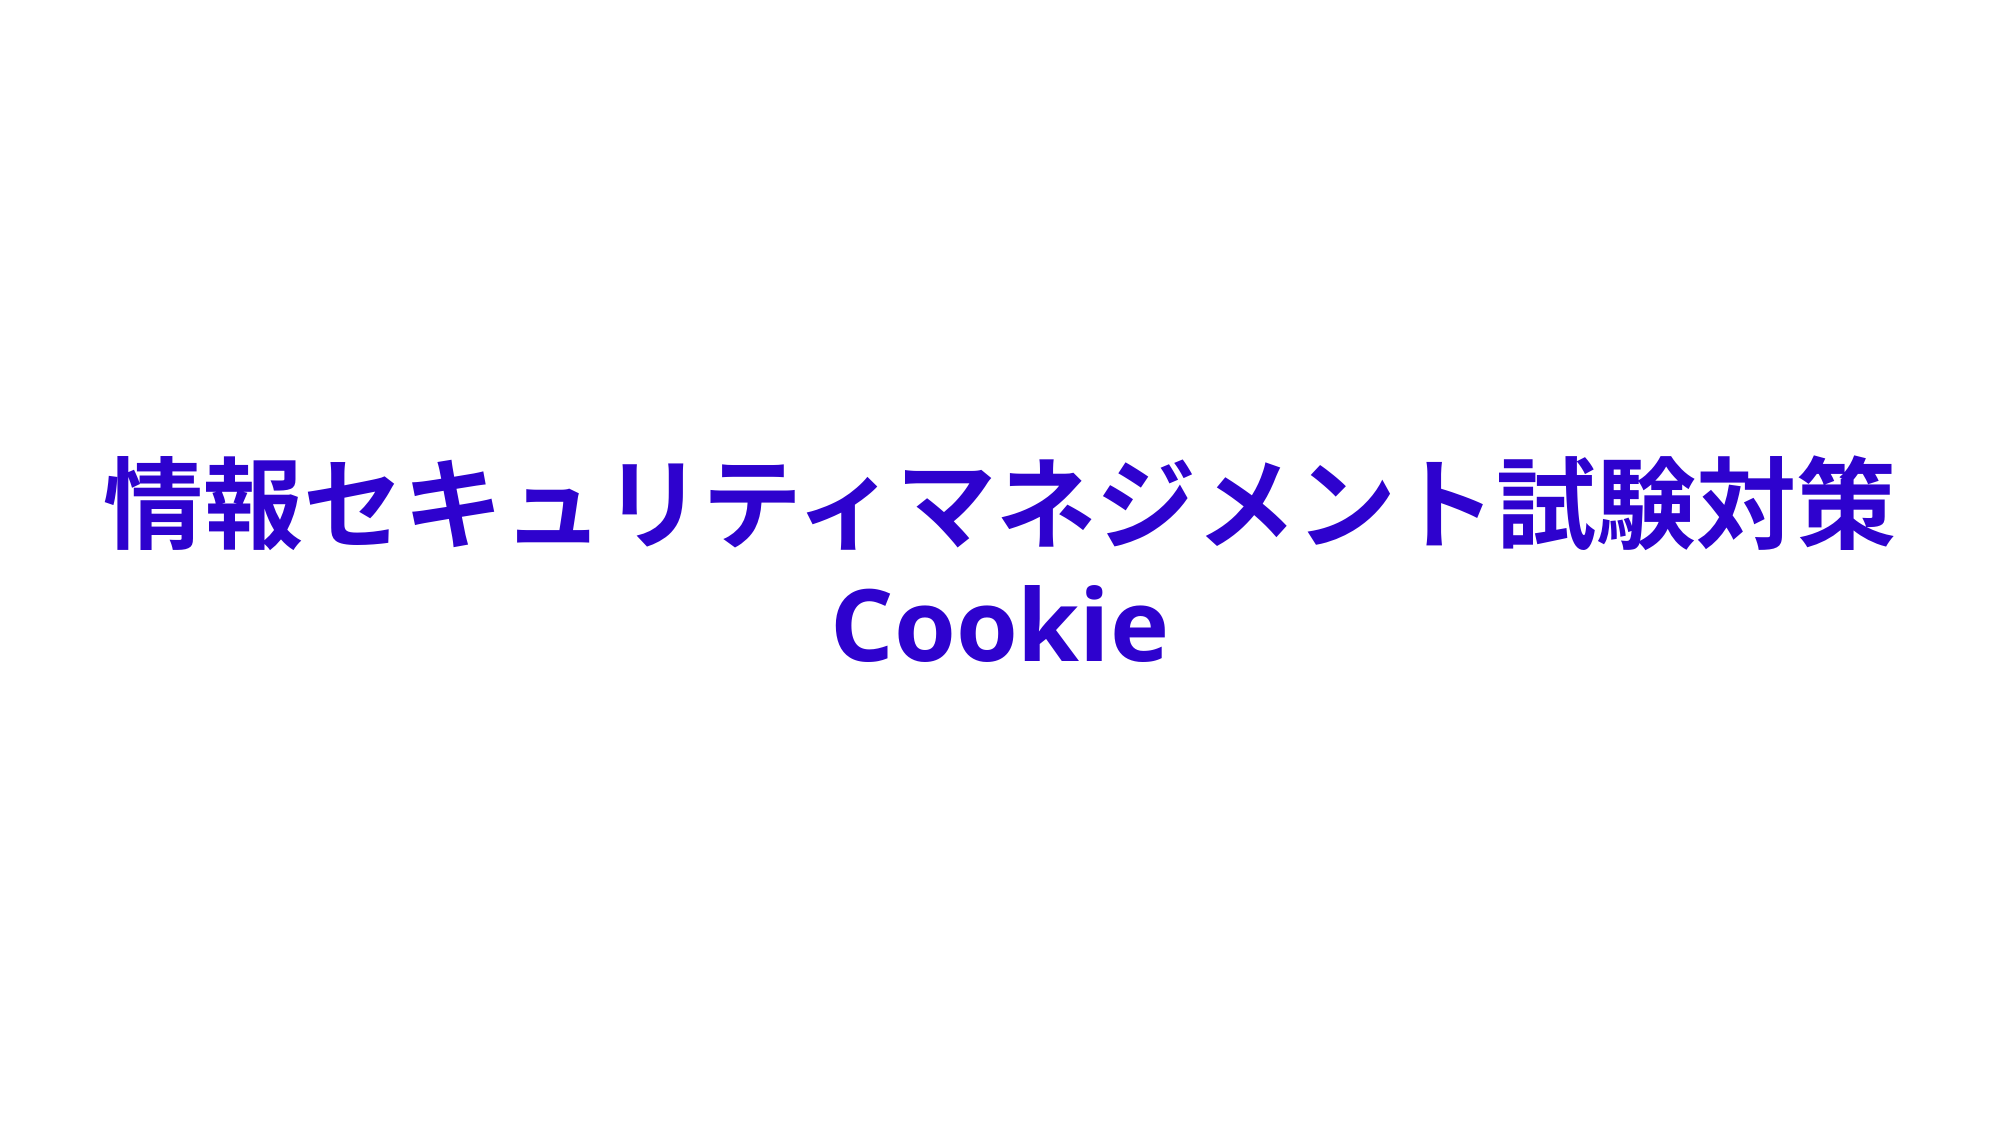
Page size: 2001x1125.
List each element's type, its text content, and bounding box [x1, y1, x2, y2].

text_box 情報セキュリティマネジメント試験対策 Cookie [0, 433, 2000, 689]
